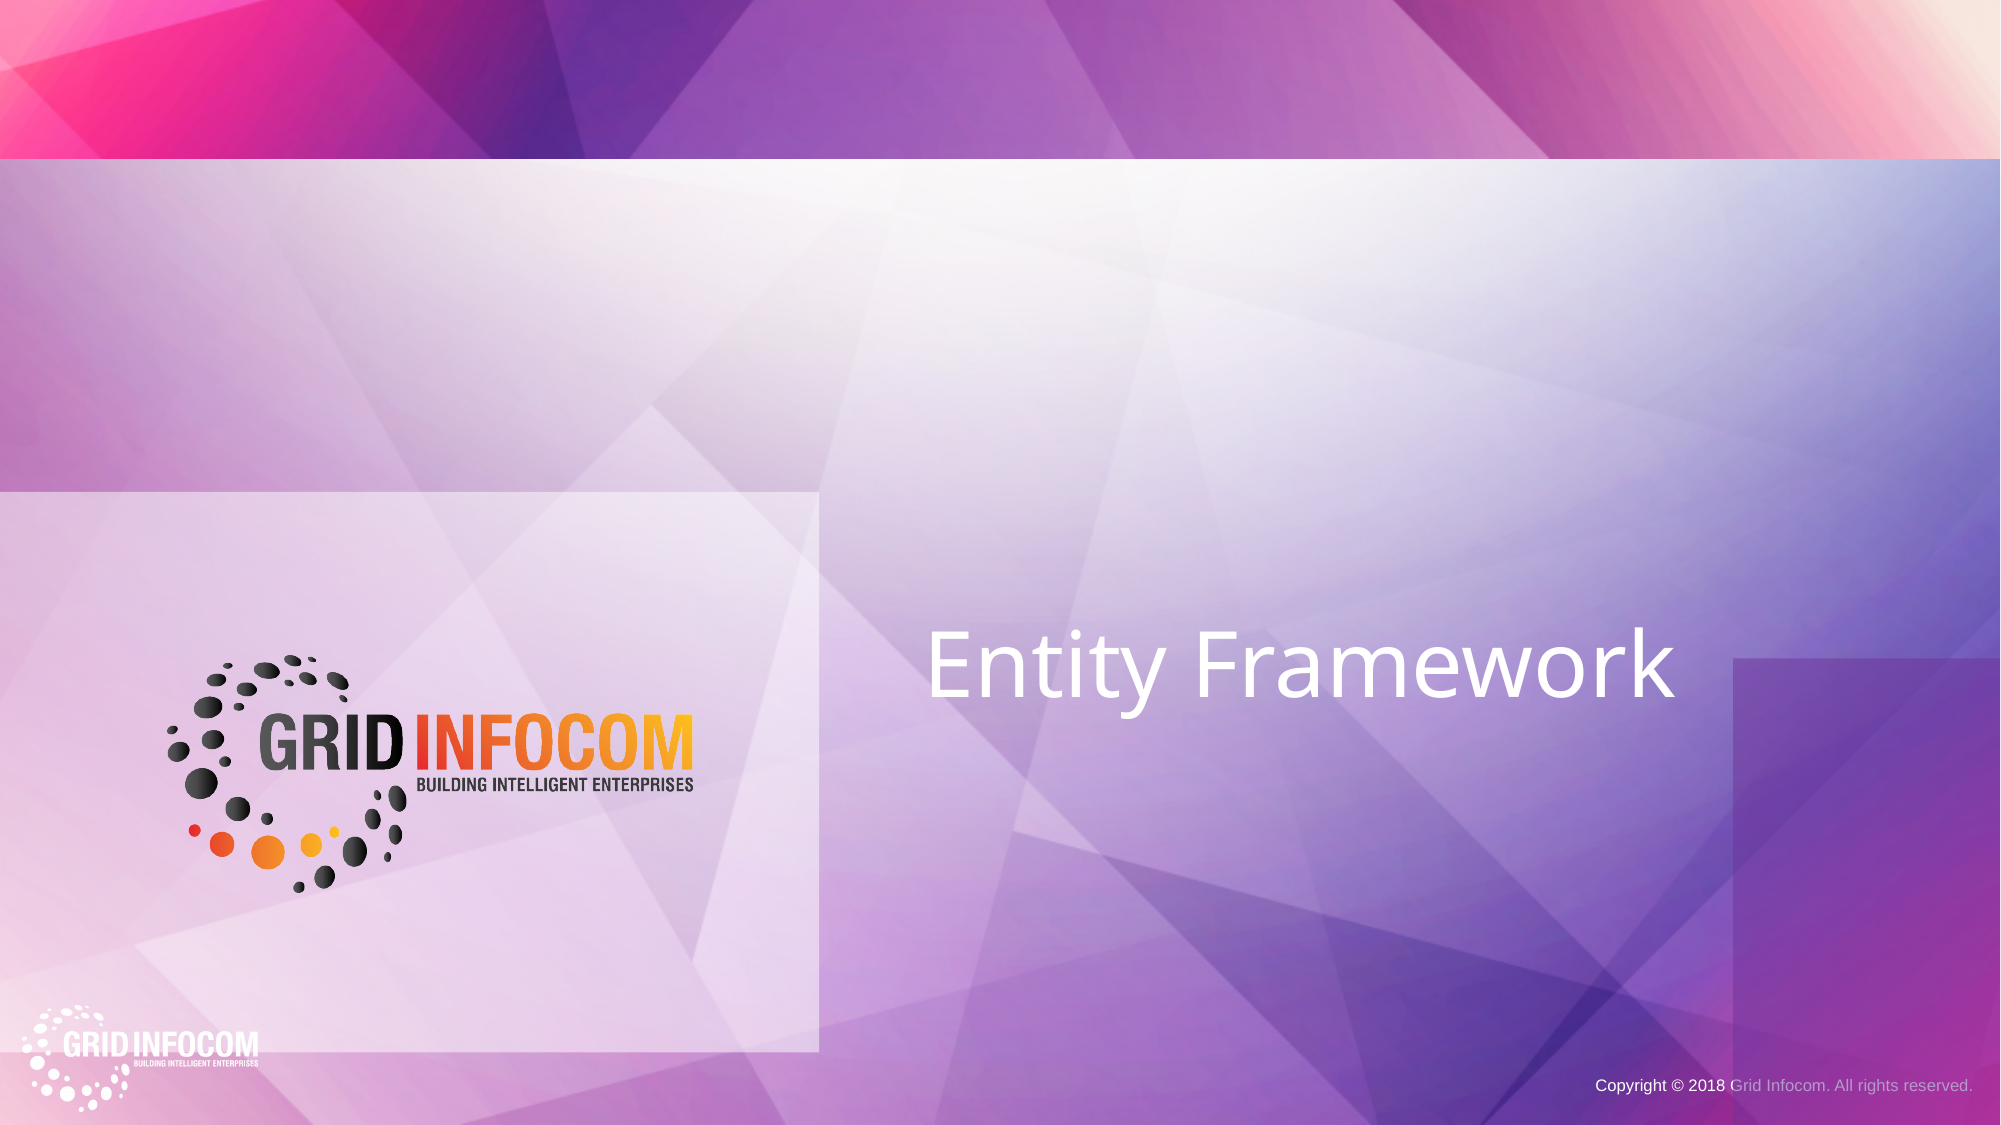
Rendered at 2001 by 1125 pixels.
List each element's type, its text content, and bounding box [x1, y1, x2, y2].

text_box [0, 491, 820, 1054]
picture [167, 655, 693, 893]
text_box Entity Framework [909, 597, 1873, 723]
picture [0, 0, 2001, 1125]
text_box [1732, 657, 2000, 1125]
